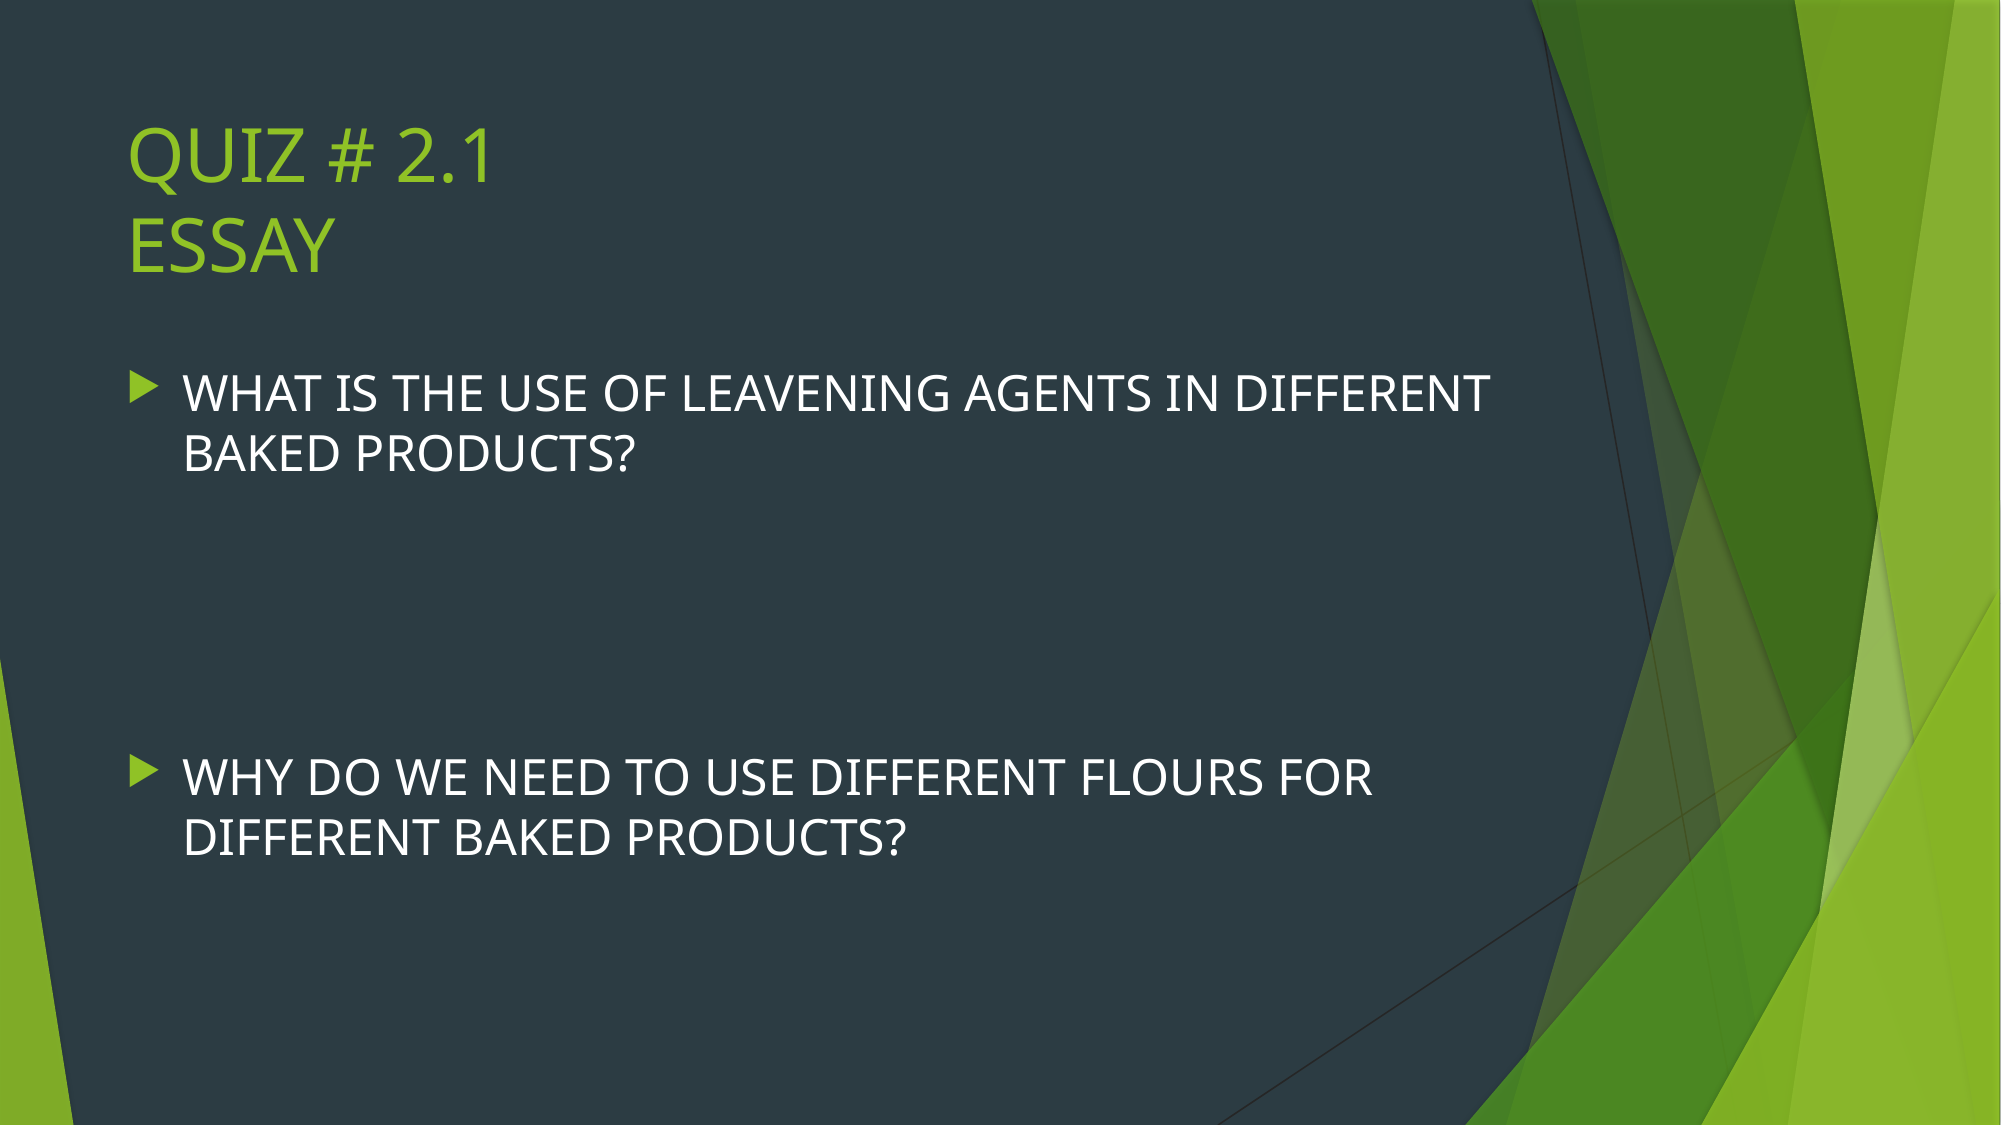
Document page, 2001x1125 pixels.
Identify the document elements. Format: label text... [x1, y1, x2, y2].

list WHAT IS THE USE OF LEAVENING AGENTS IN DIFFERENT BAKED PRODUCTS? WHY DO WE NEED TO USE DIFFERENT FLOURS FOR DIFFERENT BAKED PRODUCTS? [111, 354, 1522, 992]
title QUIZ # 2.1 ESSAY [111, 99, 1522, 317]
